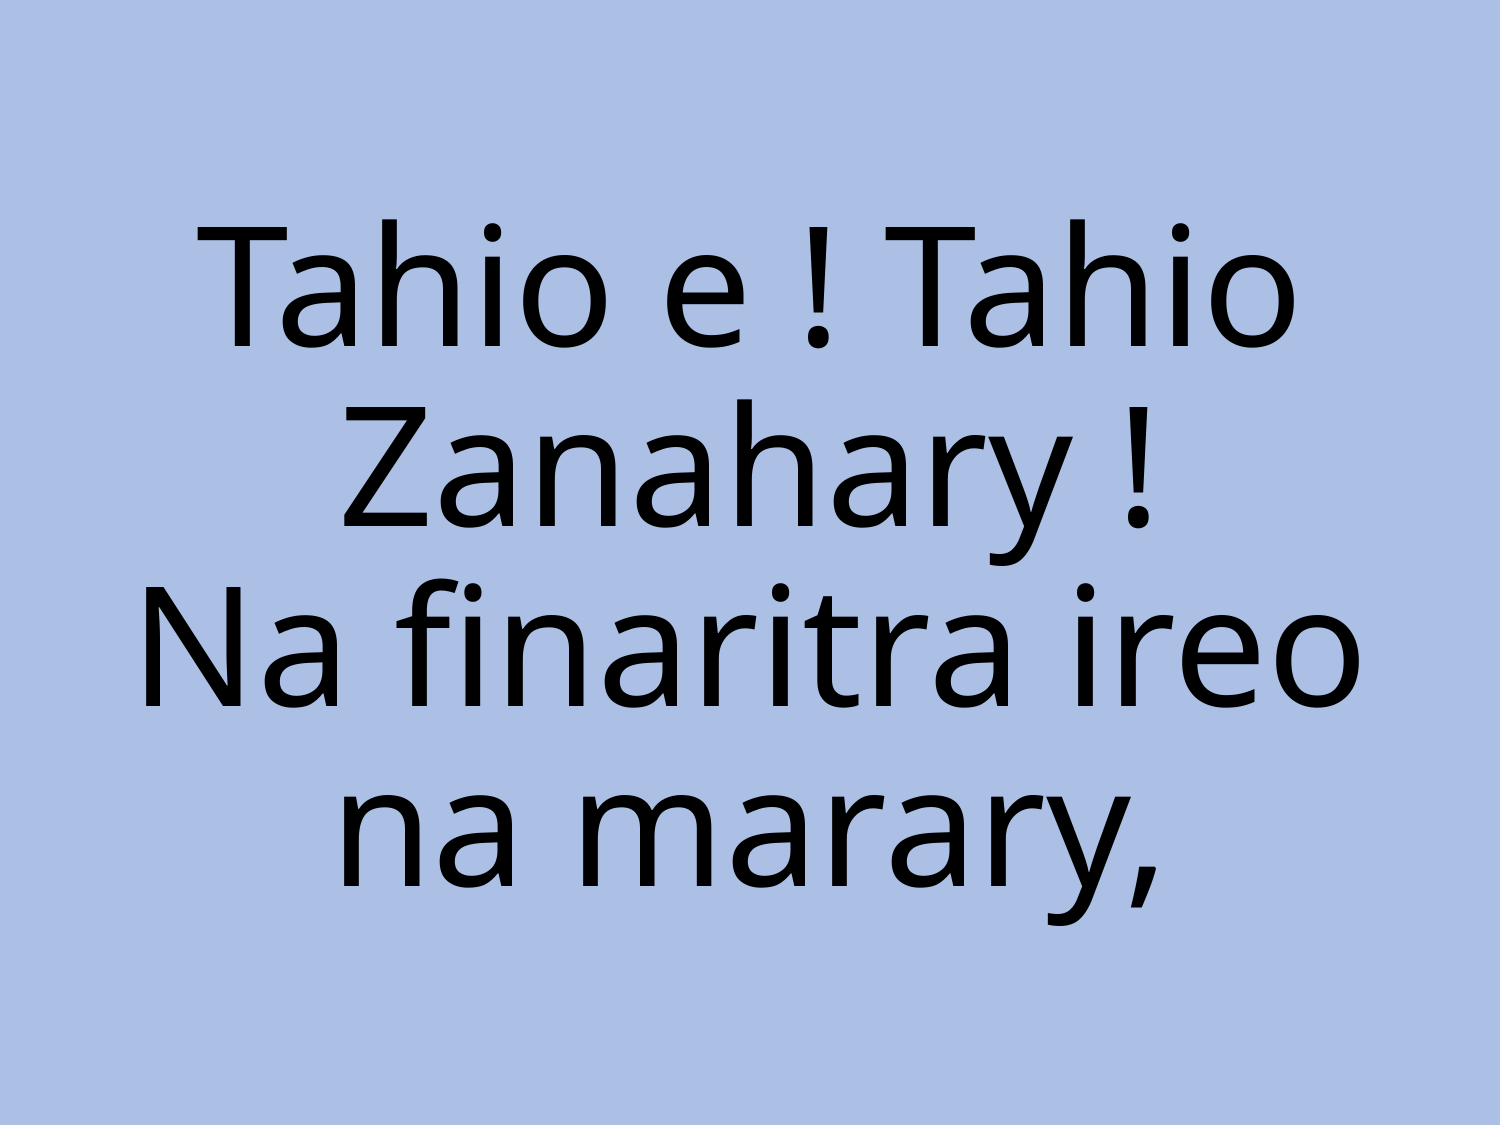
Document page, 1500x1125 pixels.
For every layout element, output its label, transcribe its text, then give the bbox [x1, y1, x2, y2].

title Tahio e ! Tahio Zanahary ! Na finaritra ireo na marary, [0, 0, 1500, 1125]
